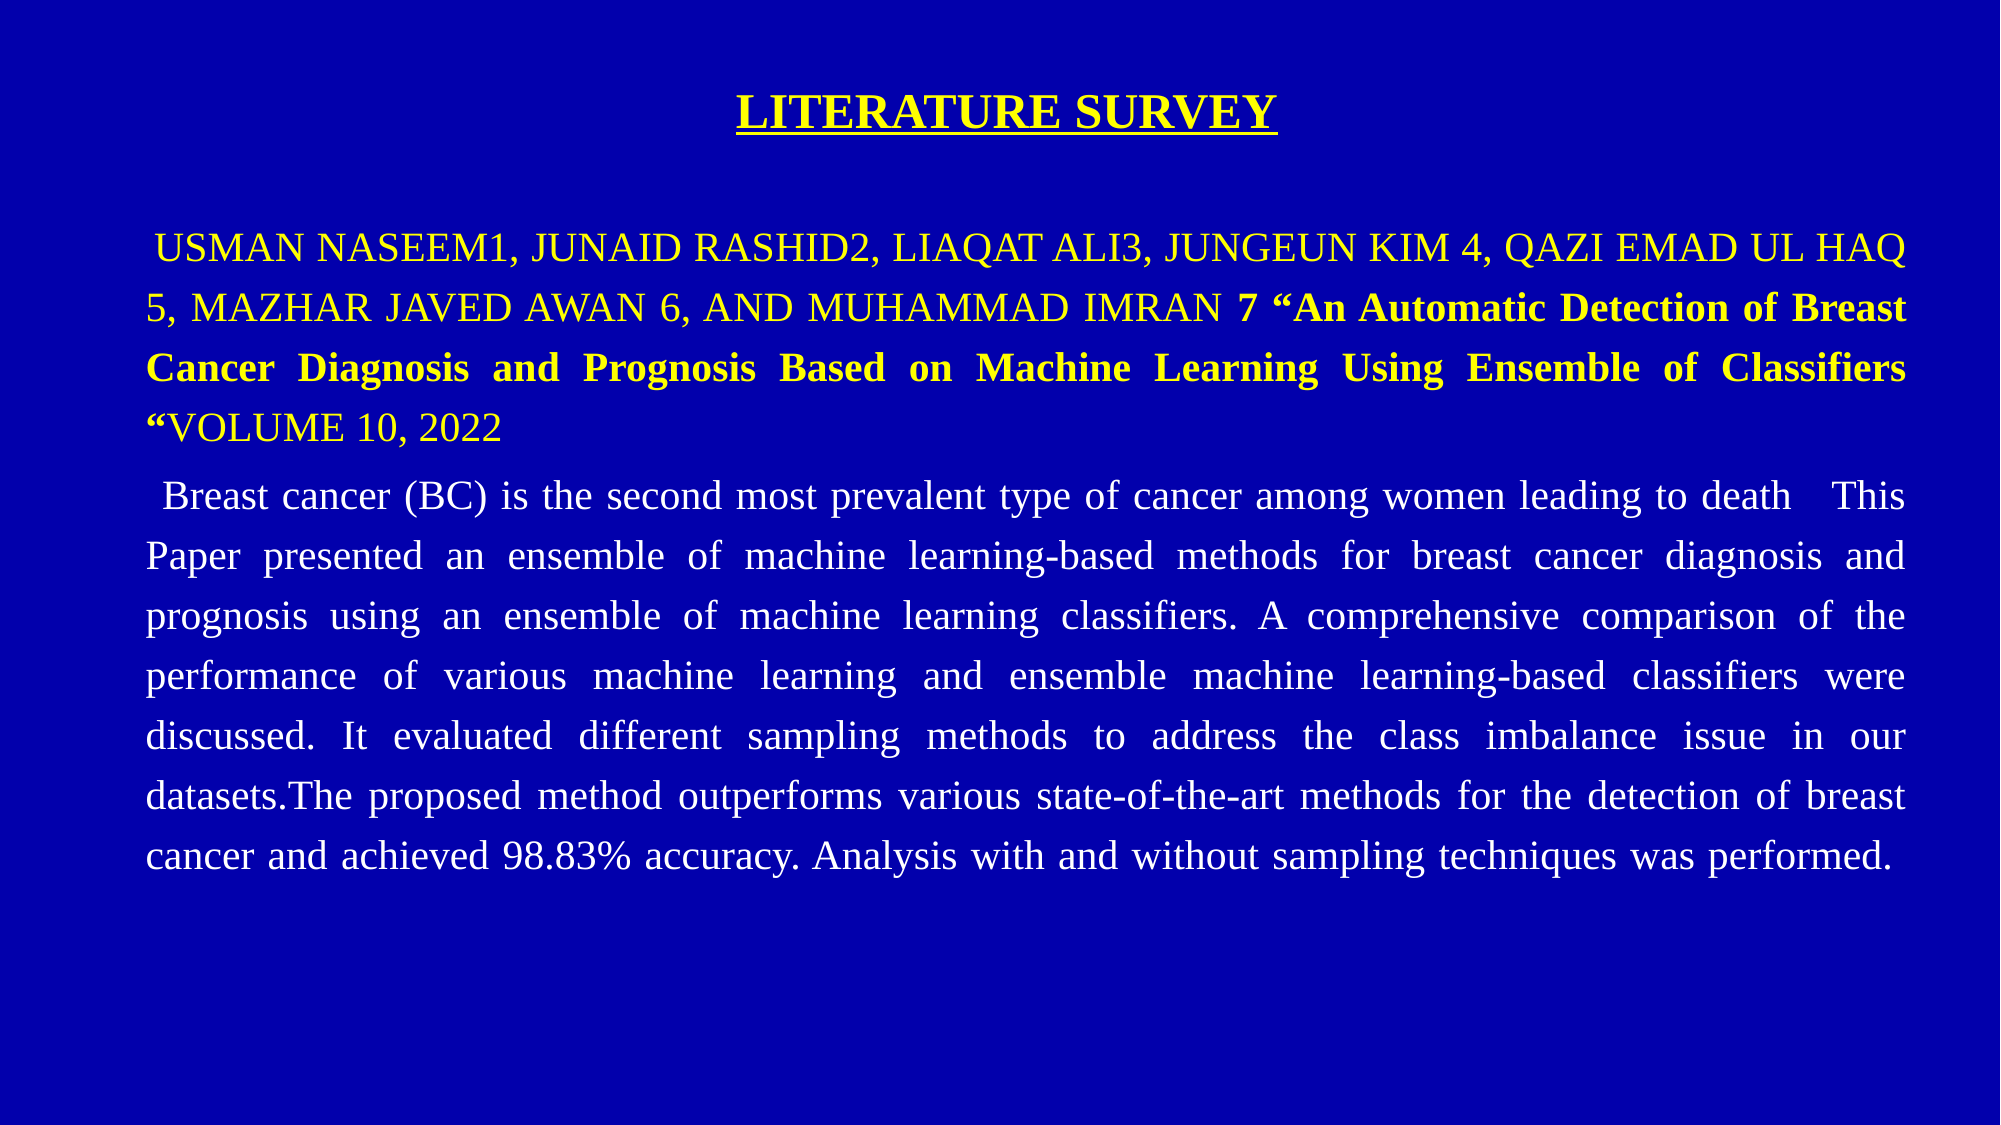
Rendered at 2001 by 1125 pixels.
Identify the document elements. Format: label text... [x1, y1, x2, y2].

list USMAN NASEEM1, JUNAID RASHID2, LIAQAT ALI3, JUNGEUN KIM 4, QAZI EMAD UL HAQ 5, MAZHAR JAVED AWAN 6, AND MUHAMMAD IMRAN 7 “An Automatic Detection of Breast Cancer Diagnosis and Prognosis Based on Machine Learning Using Ensemble of Classifiers “VOLUME 10, 2022 Breast cancer (BC) is the second most prevalent type of cancer among women leading to death This Paper presented an ensemble of machine learning-based methods for breast cancer diagnosis and prognosis using an ensemble of machine learning classifiers. A comprehensive comparison of the performance of various machine learning and ensemble machine learning-based classifiers were discussed. It evaluated different sampling methods to address the class imbalance issue in our datasets.The proposed method outperforms various state-of-the-art methods for the detection of breast cancer and achieved 98.83% accuracy. Analysis with and without sampling techniques was performed. [93, 202, 1923, 1014]
title LITERATURE SURVEY [144, 41, 1870, 185]
